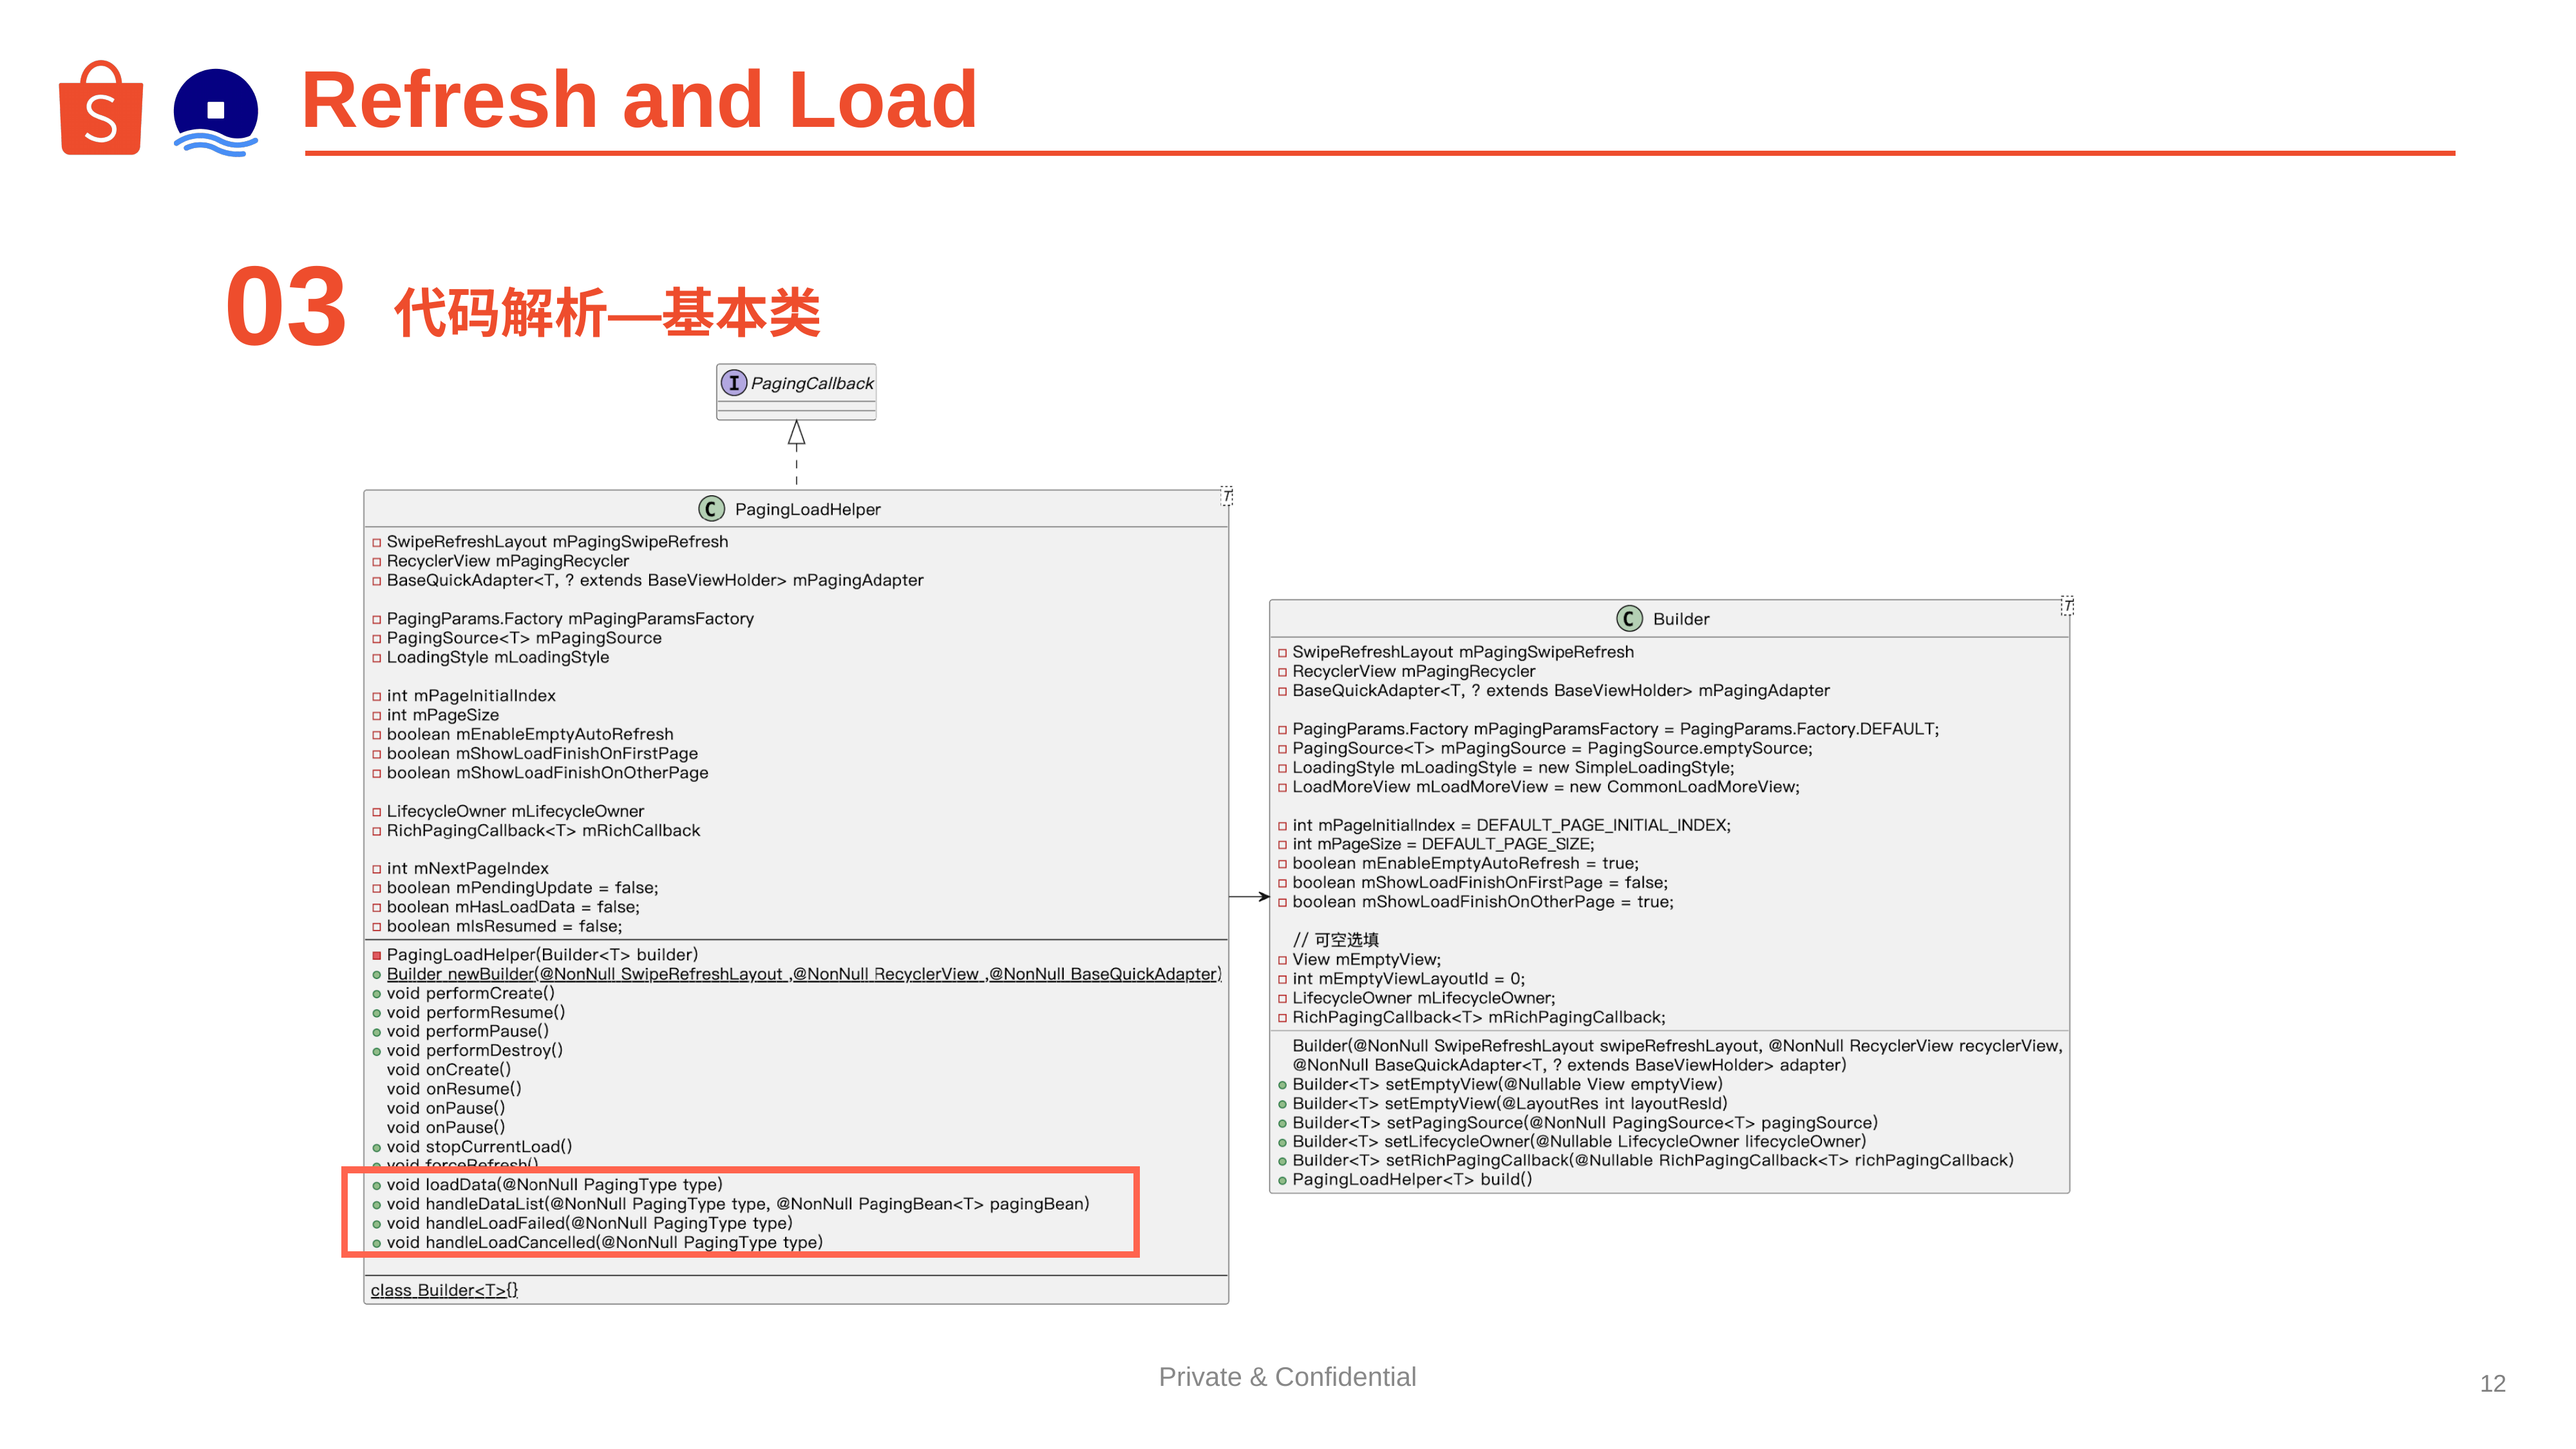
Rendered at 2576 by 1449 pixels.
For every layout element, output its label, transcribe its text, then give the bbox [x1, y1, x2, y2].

text_box 03 [210, 199, 394, 381]
text_box 代码解析—基本类 [393, 269, 950, 343]
picture [48, 52, 281, 161]
picture [358, 359, 2083, 1316]
title Refresh and Load [295, 17, 2206, 172]
text_box [344, 1170, 354, 1255]
slide_number ‹#› [2468, 952, 2517, 1449]
